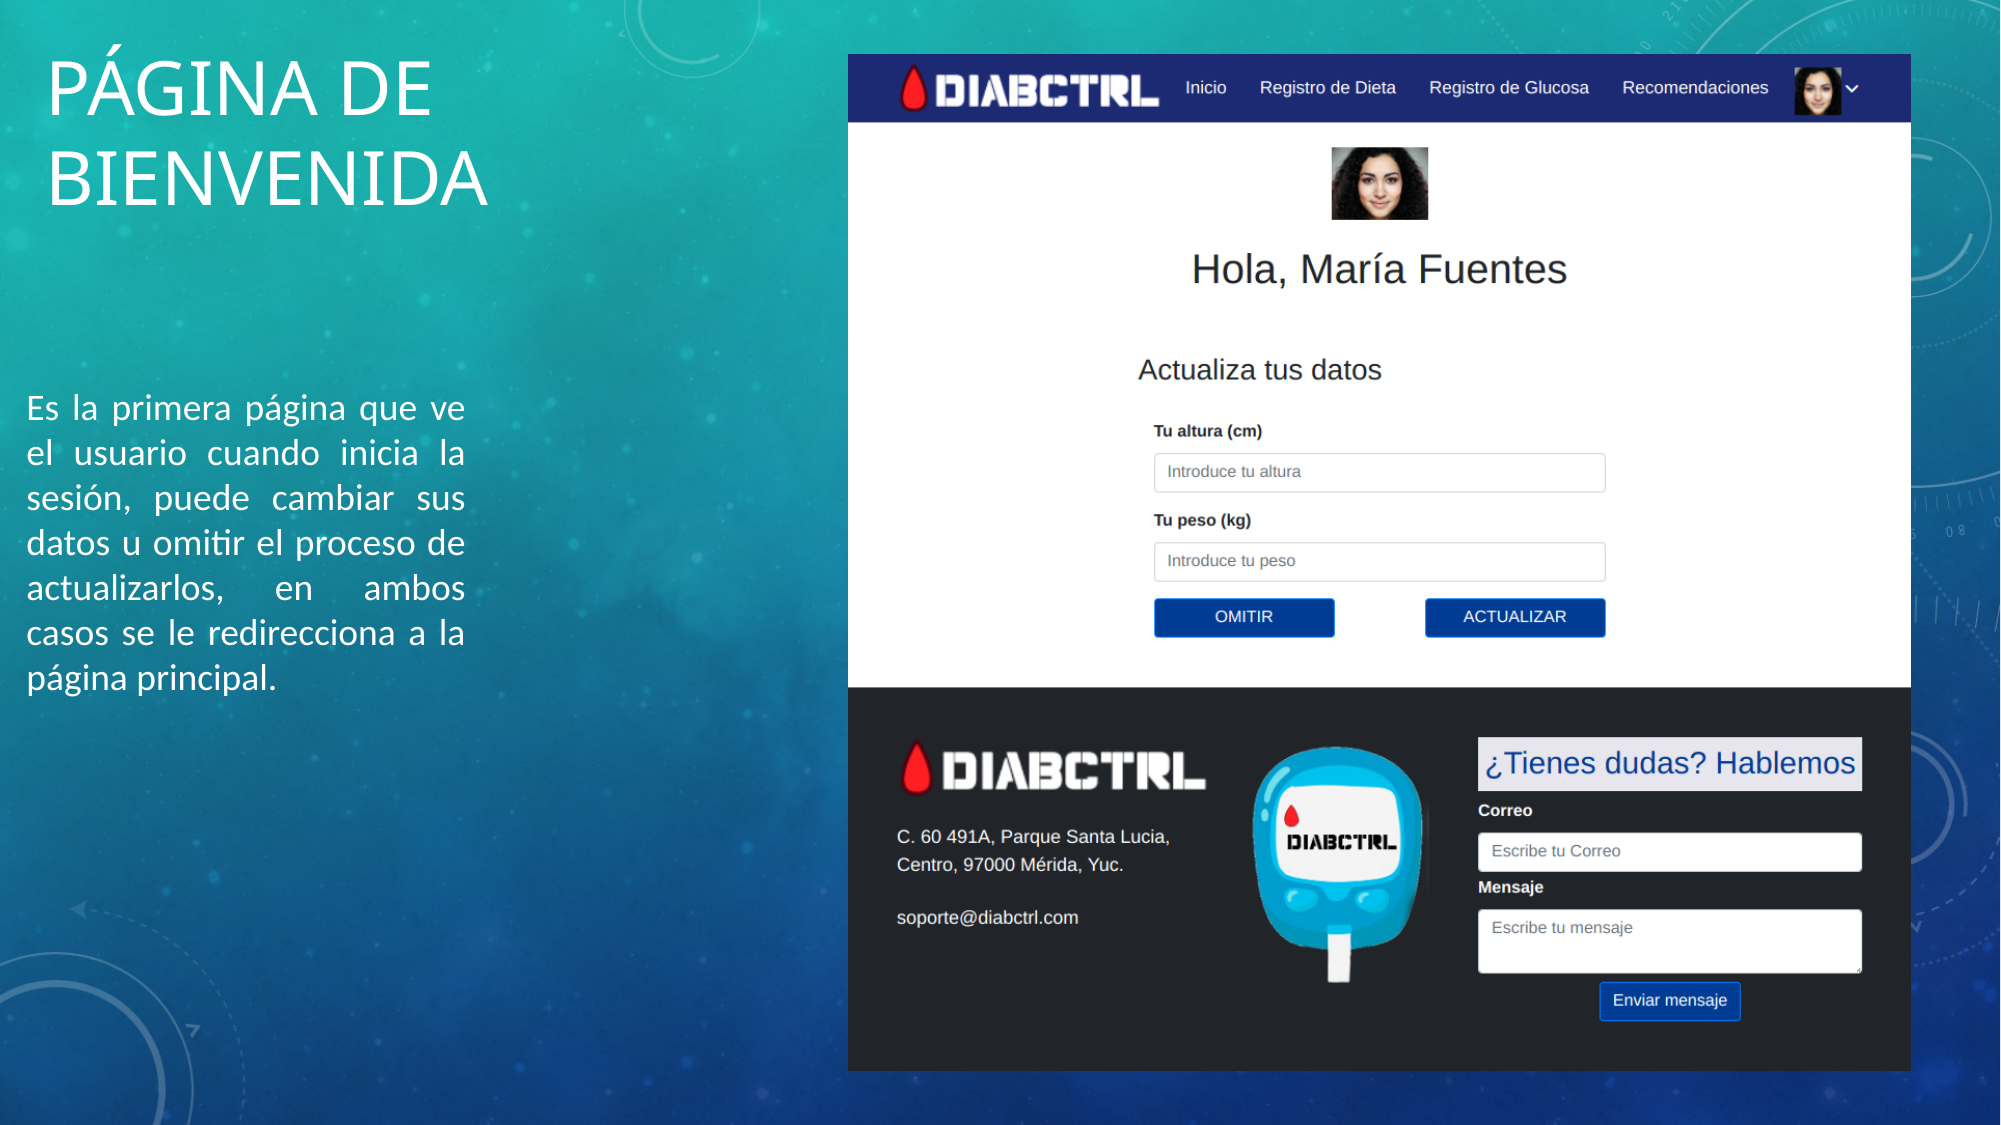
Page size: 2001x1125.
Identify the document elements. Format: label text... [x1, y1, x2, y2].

picture [0, 0, 2001, 1125]
title Página de Bienvenida [30, 10, 621, 250]
list Es la primera página que ve el usuario cuando inicia la sesión, puede cambiar sus datos u omitir el proceso de actualizarlos, en ambos casos se le redirecciona a la página principal. [11, 208, 482, 872]
